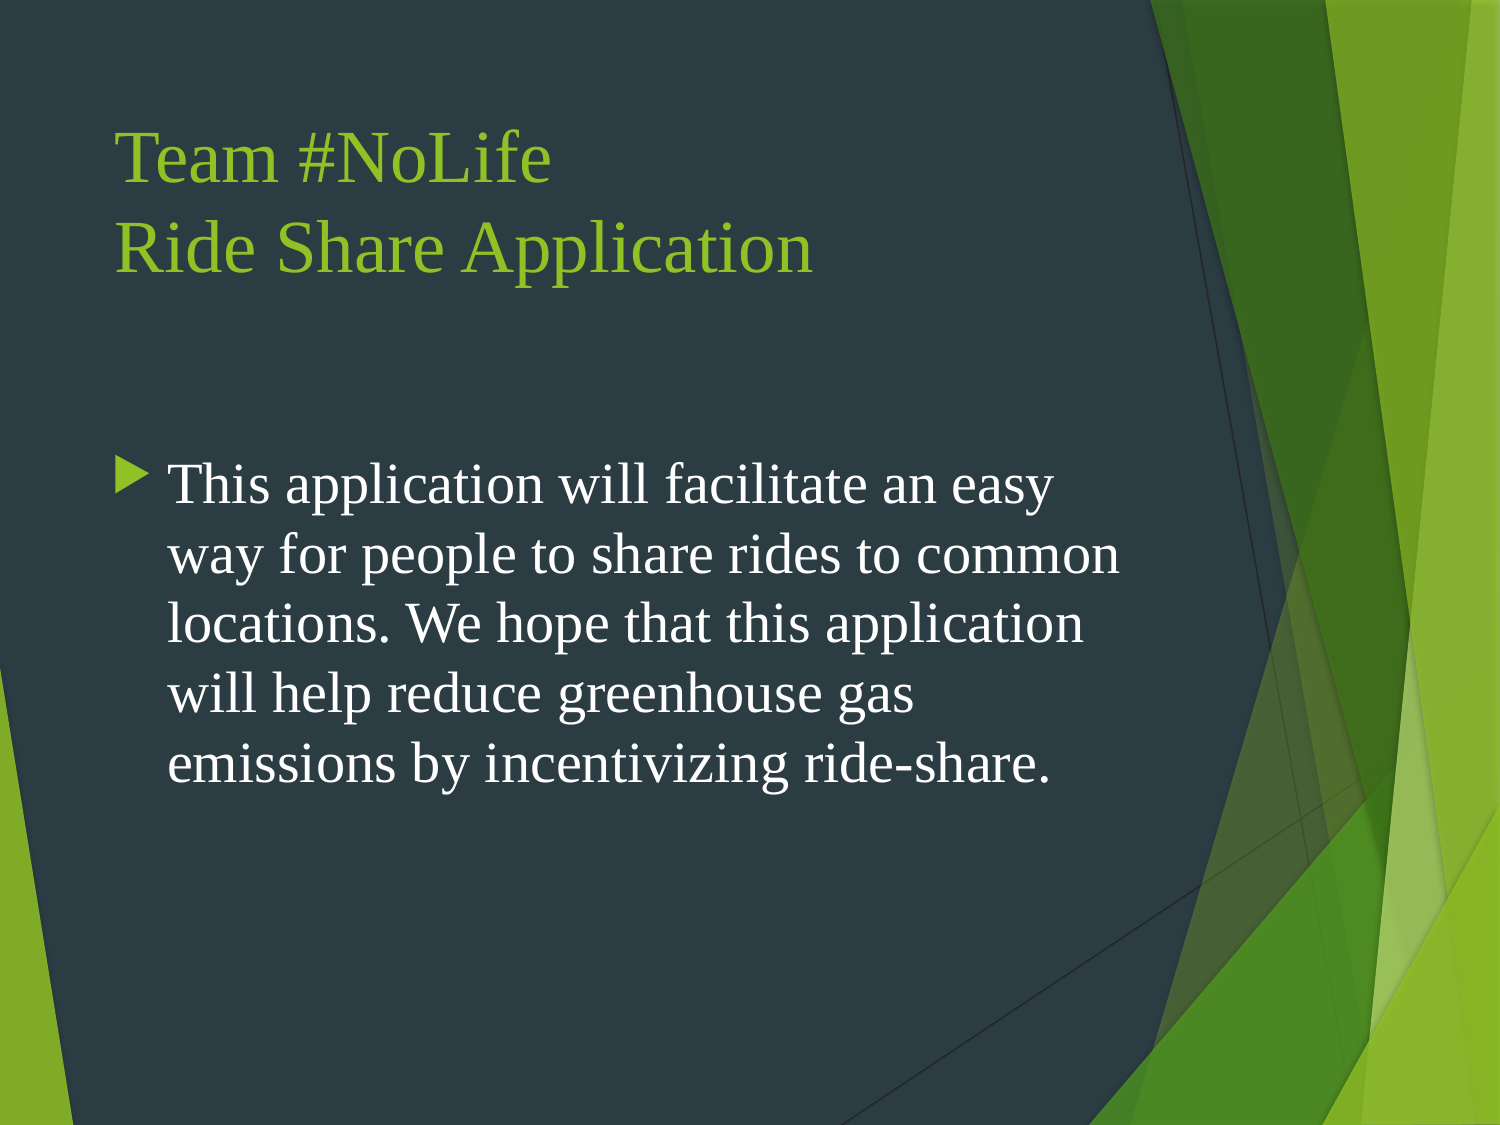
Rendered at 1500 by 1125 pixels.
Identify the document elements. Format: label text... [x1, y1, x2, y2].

list This application will facilitate an easy way for people to share rides to common locations. We hope that this application will help reduce greenhouse gas emissions by incentivizing ride-share. [96, 437, 1138, 1075]
title Team #NoLife Ride Share Application [99, 99, 1142, 317]
